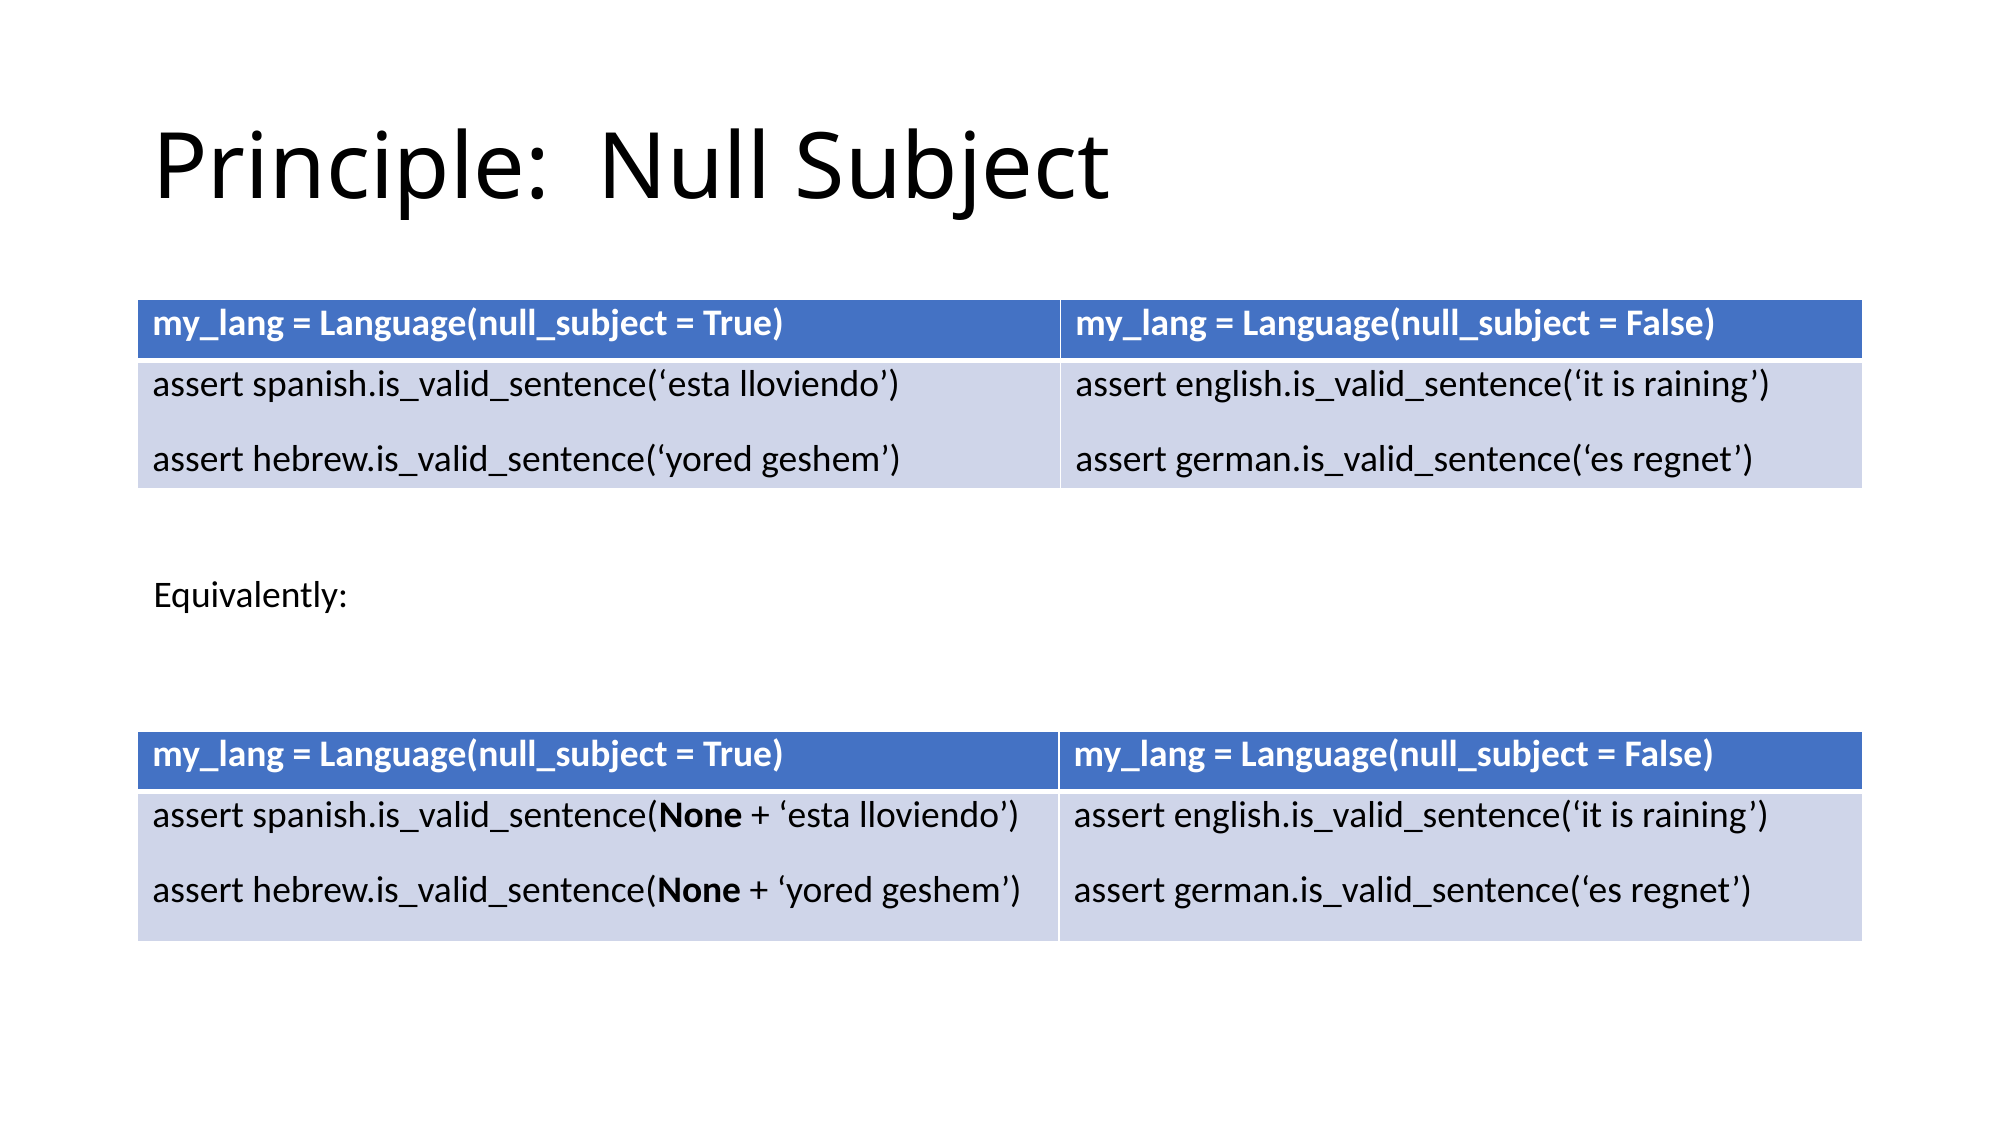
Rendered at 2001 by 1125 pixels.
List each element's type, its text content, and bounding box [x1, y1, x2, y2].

table_cell assert english.is_valid_sentence(‘it is raining’) assert german.is_valid_sentence(‘es regnet’) [1061, 363, 1862, 488]
title Principle: Null Subject [137, 59, 1863, 278]
text_box Equivalently: [138, 562, 364, 623]
table_header my_lang = Language(null_subject = False) [1060, 732, 1862, 789]
table_cell assert spanish.is_valid_sentence(‘esta lloviendo’) assert hebrew.is_valid_sentence(‘yored geshem’) [138, 363, 1060, 488]
table_header my_lang = Language(null_subject = True) [138, 732, 1058, 789]
table_cell assert english.is_valid_sentence(‘it is raining’) assert german.is_valid_sentence(‘es regnet’) [1060, 794, 1862, 941]
table_header my_lang = Language(null_subject = False) [1061, 300, 1862, 358]
table_header my_lang = Language(null_subject = True) [138, 300, 1060, 358]
table_cell assert spanish.is_valid_sentence(None + ‘esta lloviendo’) assert hebrew.is_valid_sentence(None + ‘yored geshem’) [138, 794, 1058, 941]
